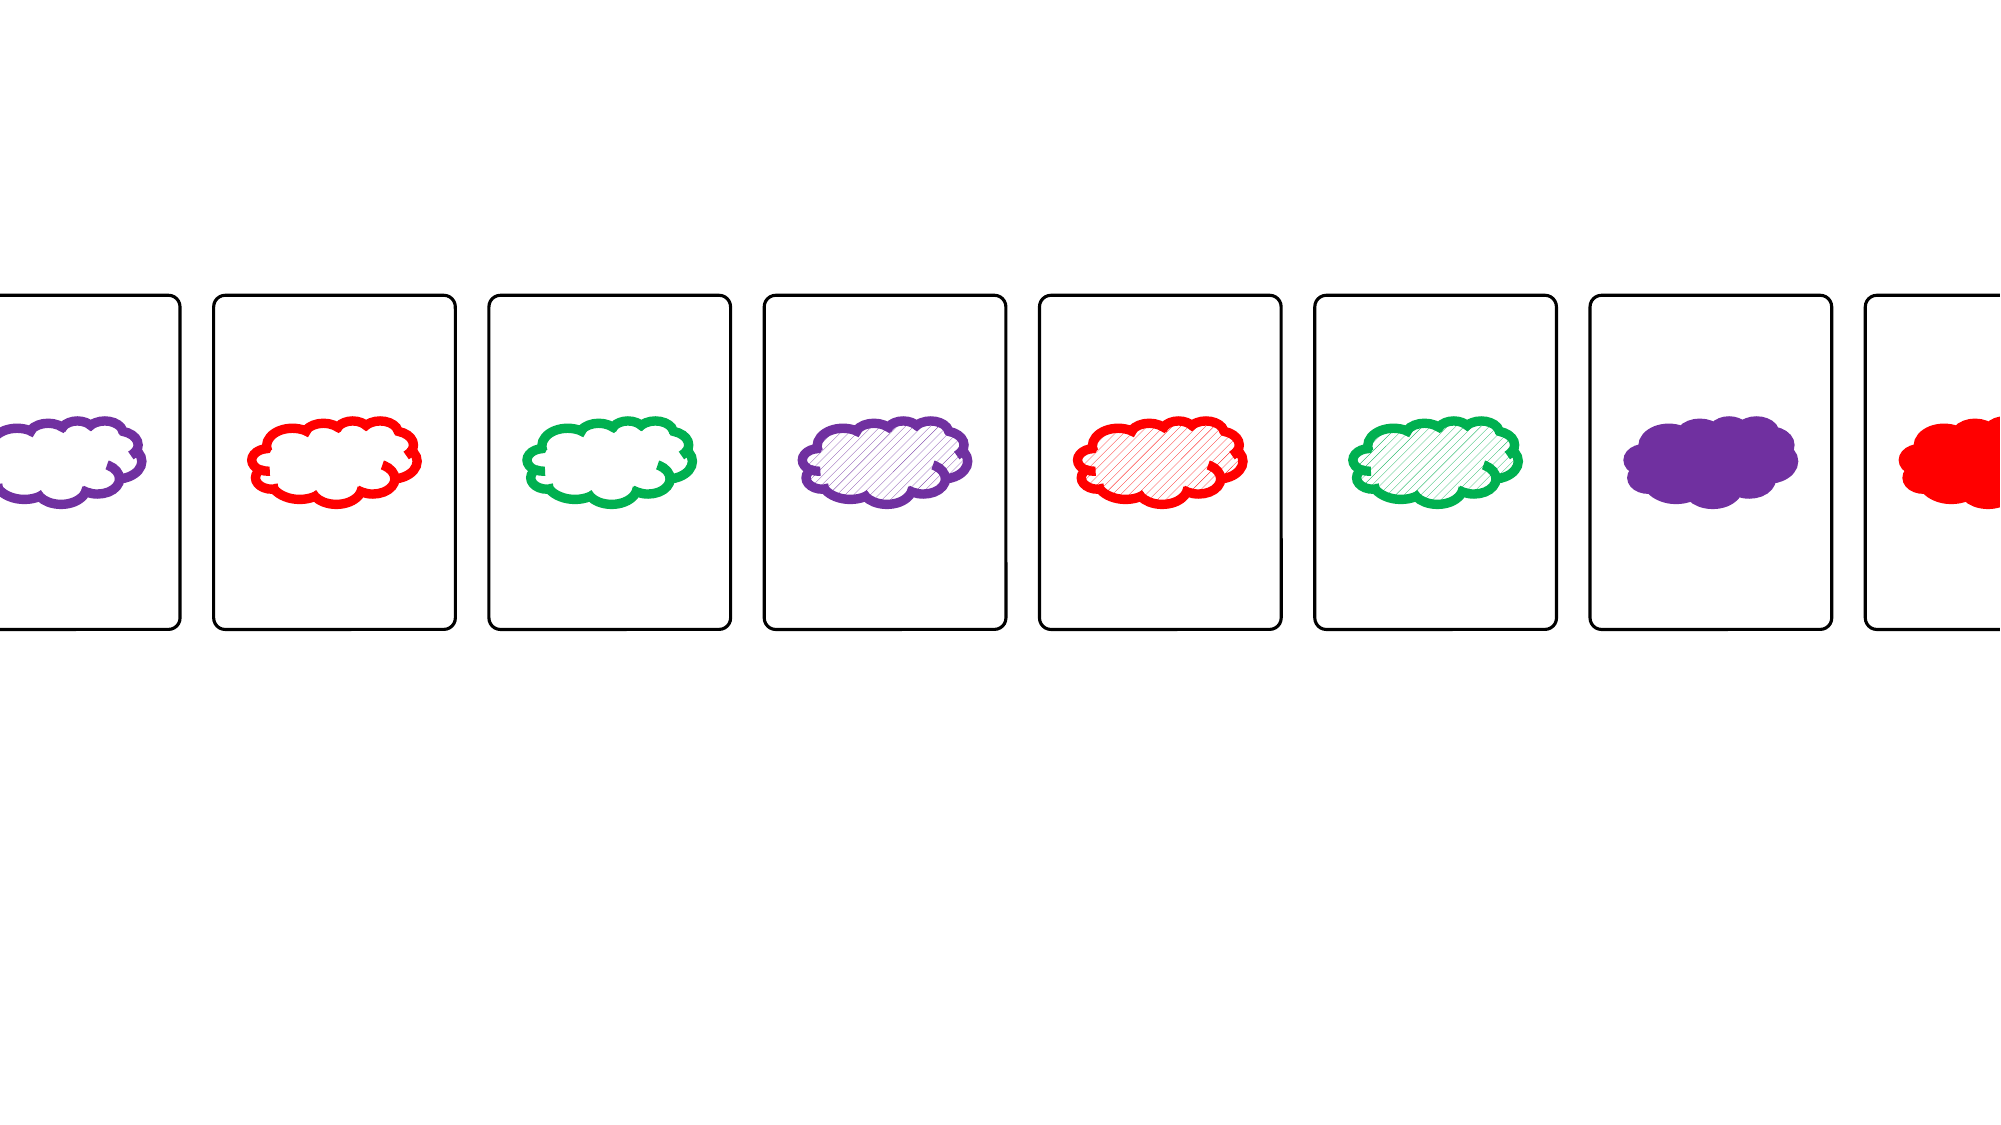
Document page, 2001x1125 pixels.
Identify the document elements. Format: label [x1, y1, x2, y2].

text_box [0, 295, 2000, 630]
